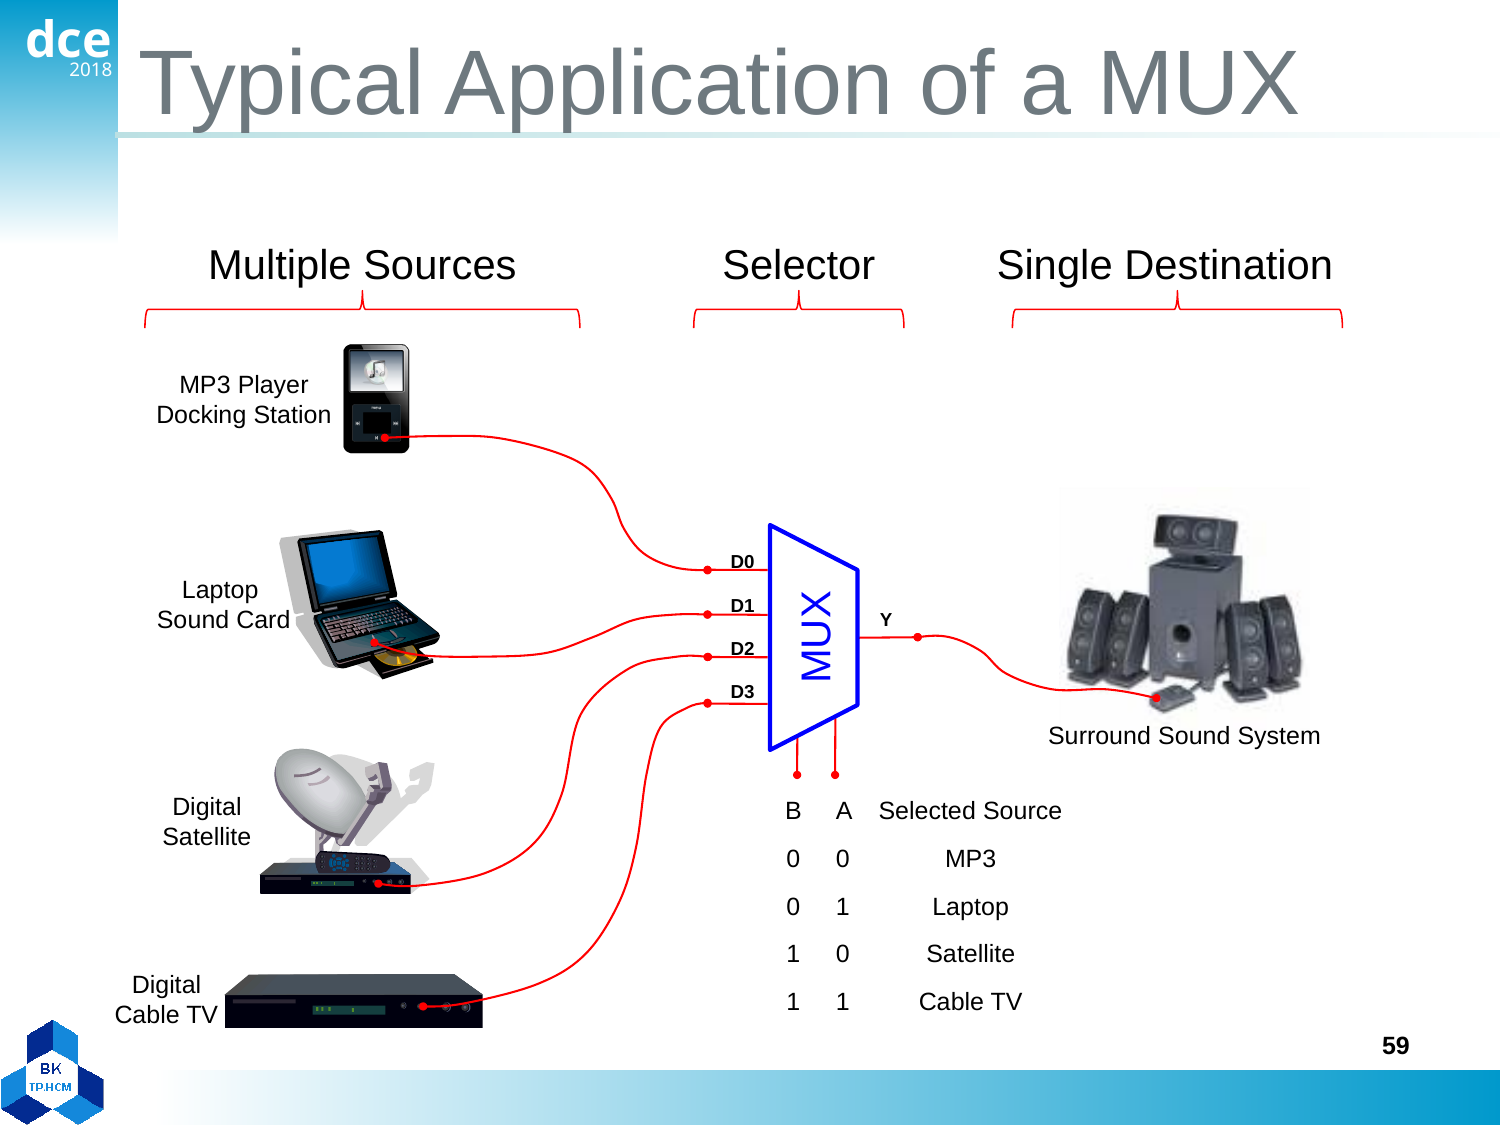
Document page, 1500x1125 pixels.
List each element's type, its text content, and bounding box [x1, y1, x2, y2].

table_header B [766, 788, 821, 835]
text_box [979, 229, 1351, 329]
table_cell 0 [766, 882, 821, 930]
text_box [914, 633, 1027, 684]
table_cell MP3 [858, 835, 1083, 882]
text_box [707, 542, 771, 713]
text_box MUX [767, 523, 860, 752]
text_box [141, 529, 441, 680]
text_box [438, 654, 702, 885]
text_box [144, 229, 581, 329]
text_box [693, 229, 905, 329]
table_cell 0 [766, 835, 821, 882]
table_cell 0 [821, 930, 858, 977]
text_box [446, 613, 702, 658]
title Typical Application of a MUX [123, 6, 1475, 150]
text_box Y [865, 600, 908, 635]
table_cell 1 [766, 930, 821, 977]
text_box [444, 435, 702, 571]
picture [0, 1019, 104, 1125]
table_header Selected Source [858, 788, 1083, 835]
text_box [146, 746, 435, 895]
table_cell Laptop [858, 882, 1083, 930]
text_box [140, 336, 442, 462]
table_cell 1 [821, 882, 858, 930]
slide_number 59 [1074, 1021, 1426, 1101]
table_cell 1 [766, 977, 821, 1025]
table_cell Cable TV [858, 977, 1083, 1025]
table_cell 1 [821, 977, 858, 1025]
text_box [1032, 487, 1338, 759]
table_cell Satellite [858, 930, 1083, 977]
text_box [466, 702, 702, 1000]
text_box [98, 961, 483, 1038]
table_header A [821, 788, 858, 835]
table_cell 0 [821, 835, 858, 882]
